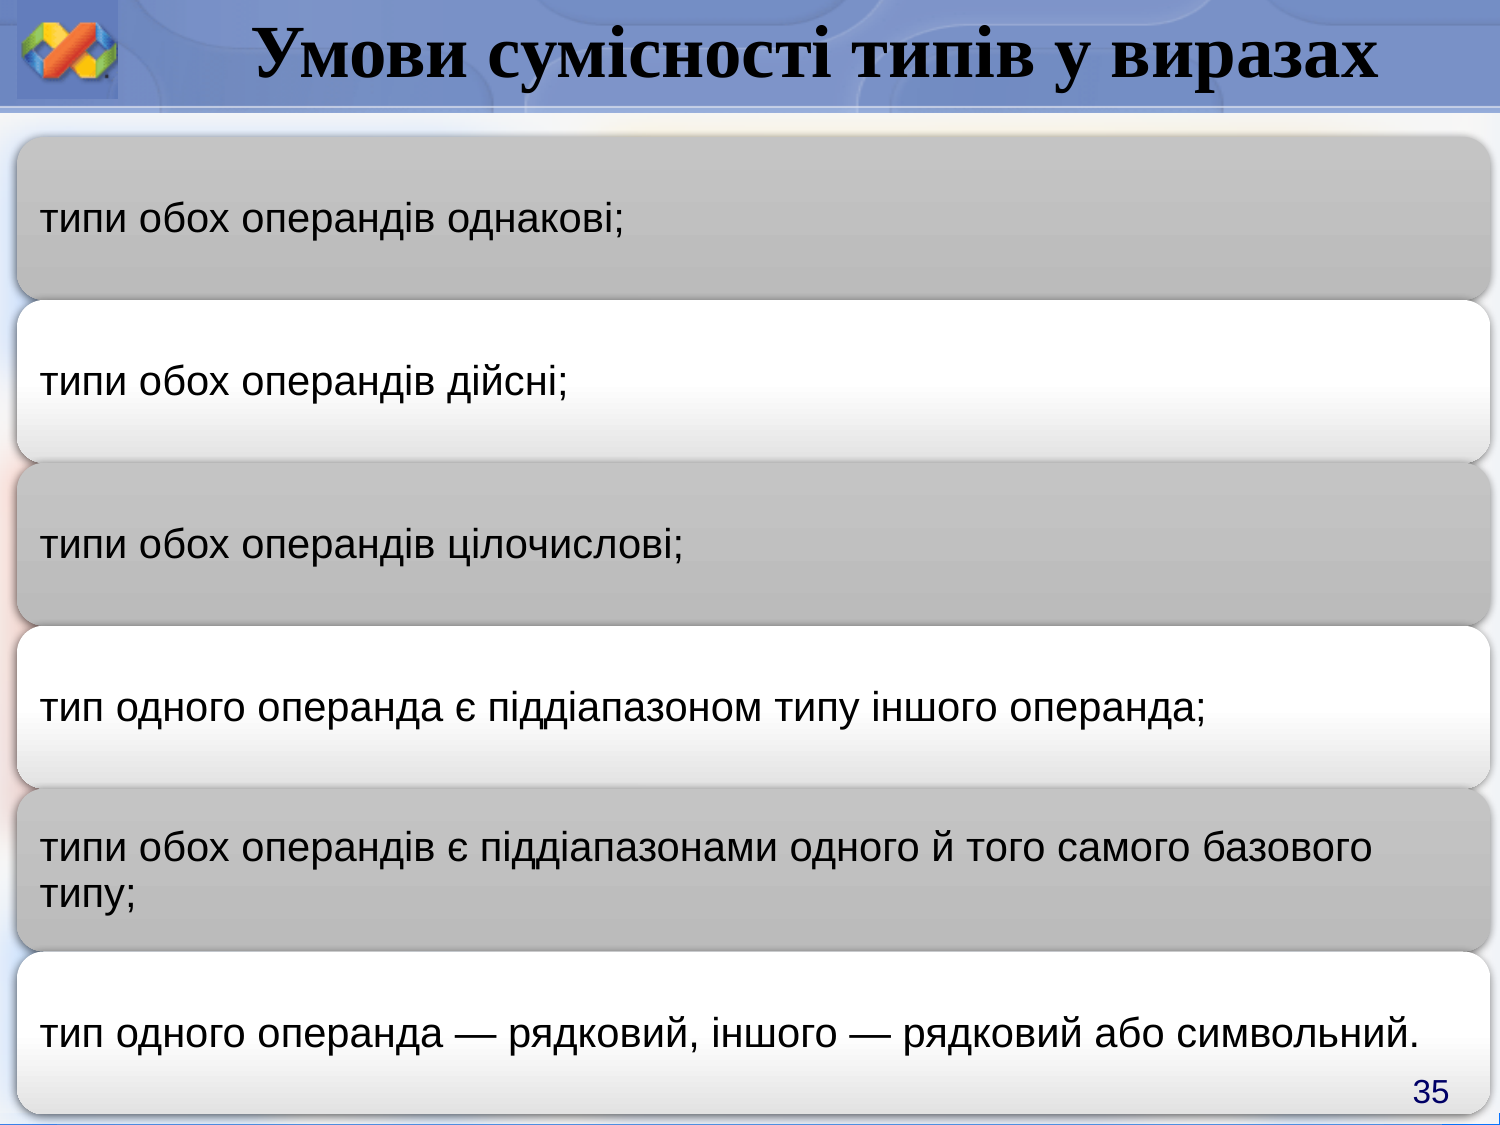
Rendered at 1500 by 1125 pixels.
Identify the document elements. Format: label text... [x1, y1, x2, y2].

title Умови сумісності типів у виразах [129, 0, 1500, 95]
picture [0, 0, 1500, 1125]
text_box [16, 136, 1491, 1115]
